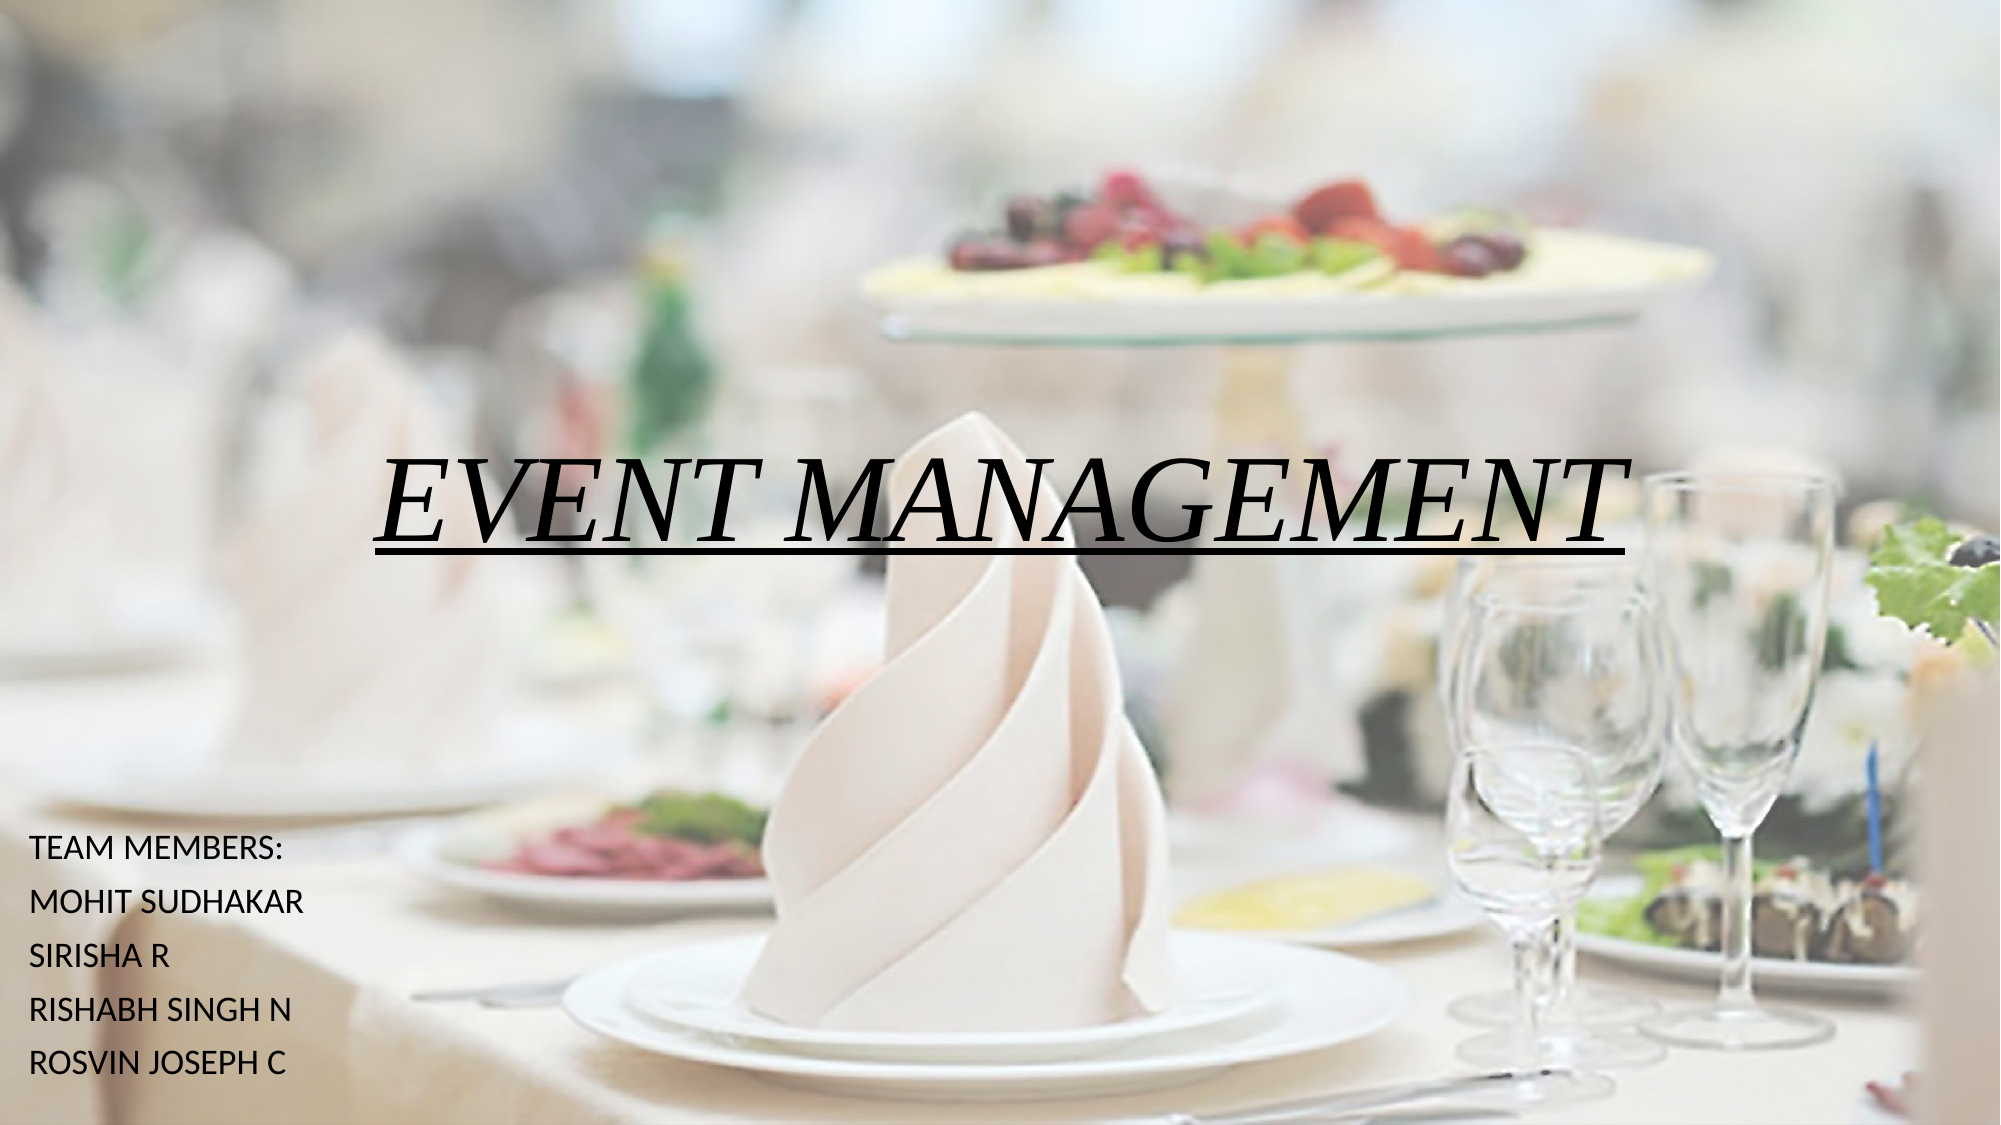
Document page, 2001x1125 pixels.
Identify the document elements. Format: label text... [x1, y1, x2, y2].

subtitle TEAM MEMBERS: MOHIT SUDHAKAR SIRISHA R RISHABH SINGH N ROSVIN JOSEPH C [13, 821, 1514, 1093]
title EVENT MANAGEMENT [249, 184, 1750, 576]
